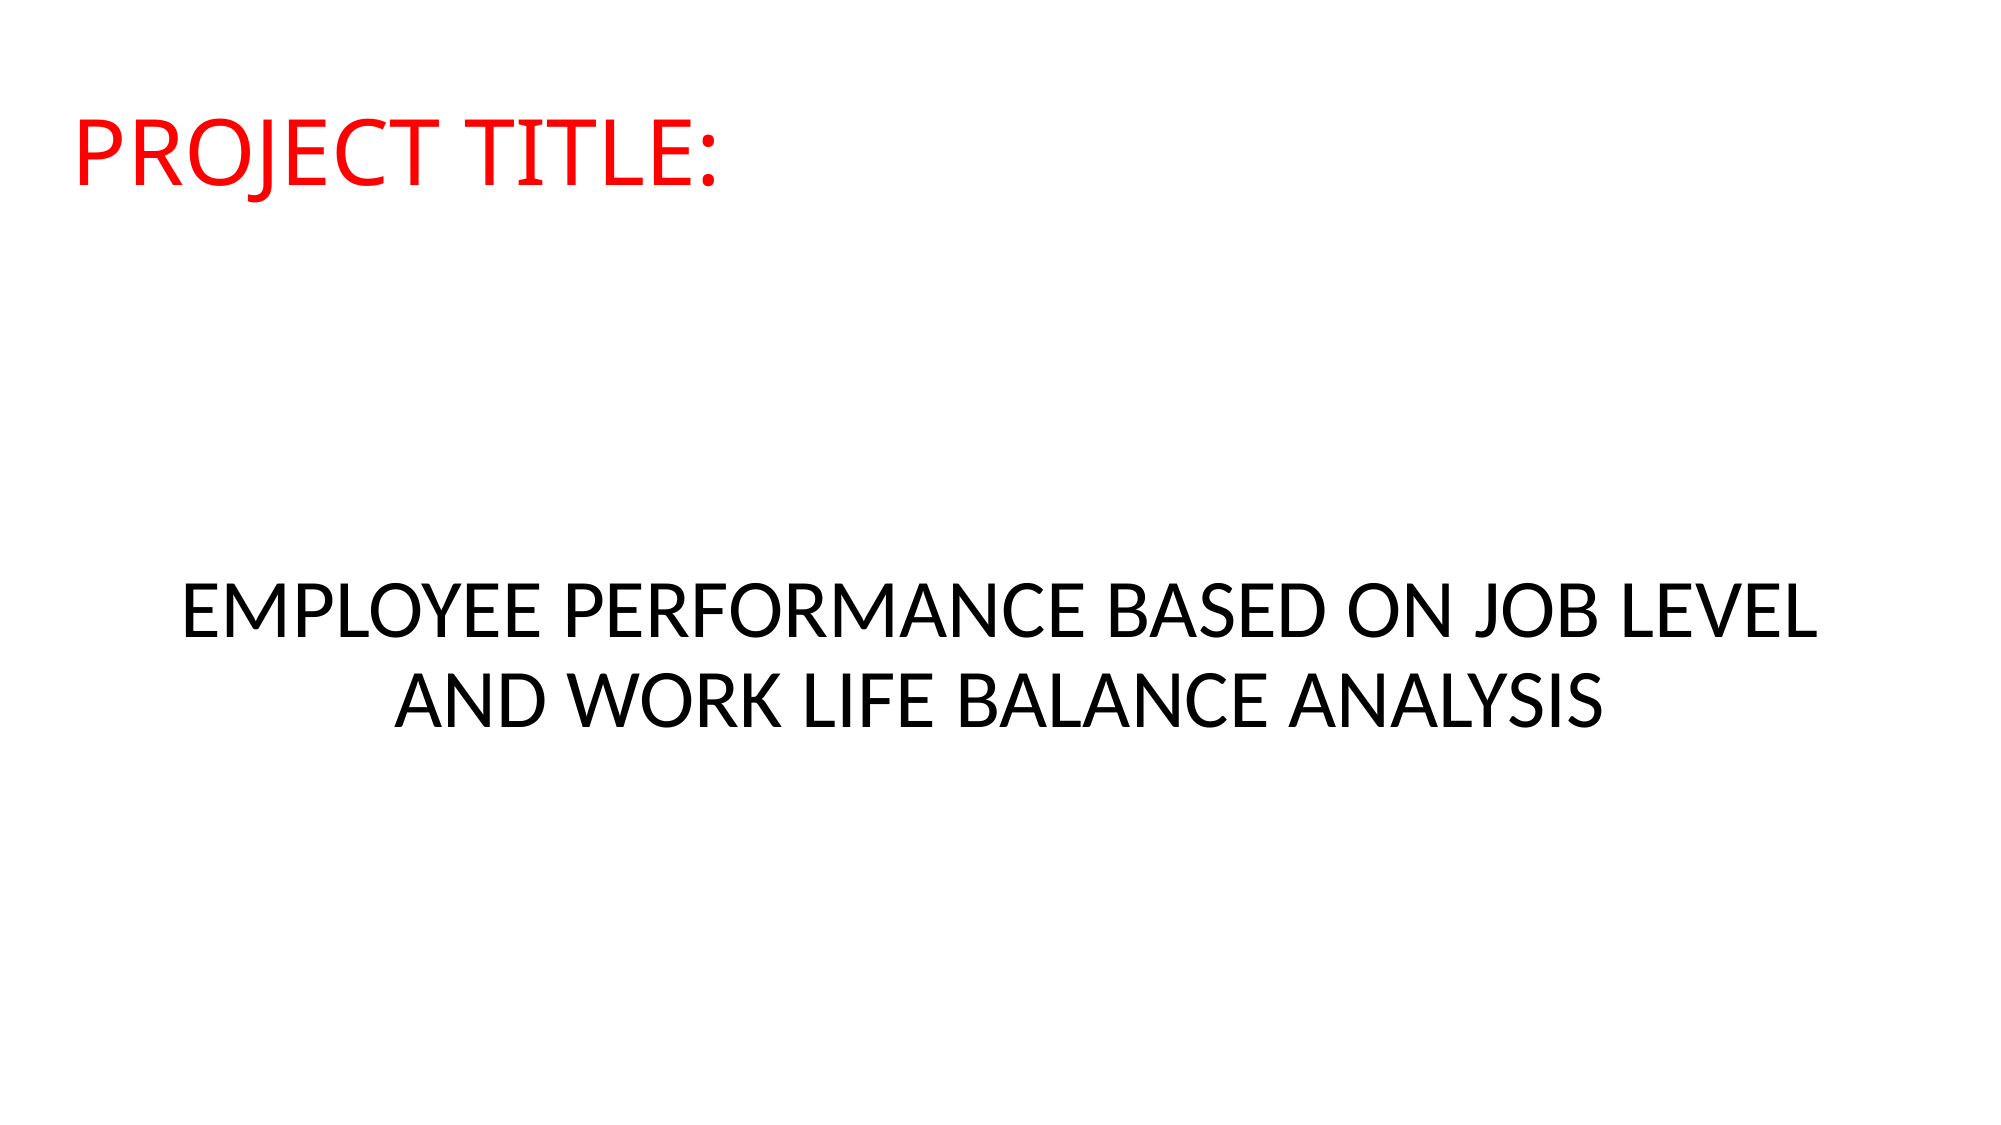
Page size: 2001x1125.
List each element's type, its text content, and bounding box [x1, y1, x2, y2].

title PROJECT TITLE: [56, 47, 1782, 265]
list EMPLOYEE PERFORMANCE BASED ON JOB LEVEL AND WORK LIFE BALANCE ANALYSIS [137, 299, 1863, 1014]
